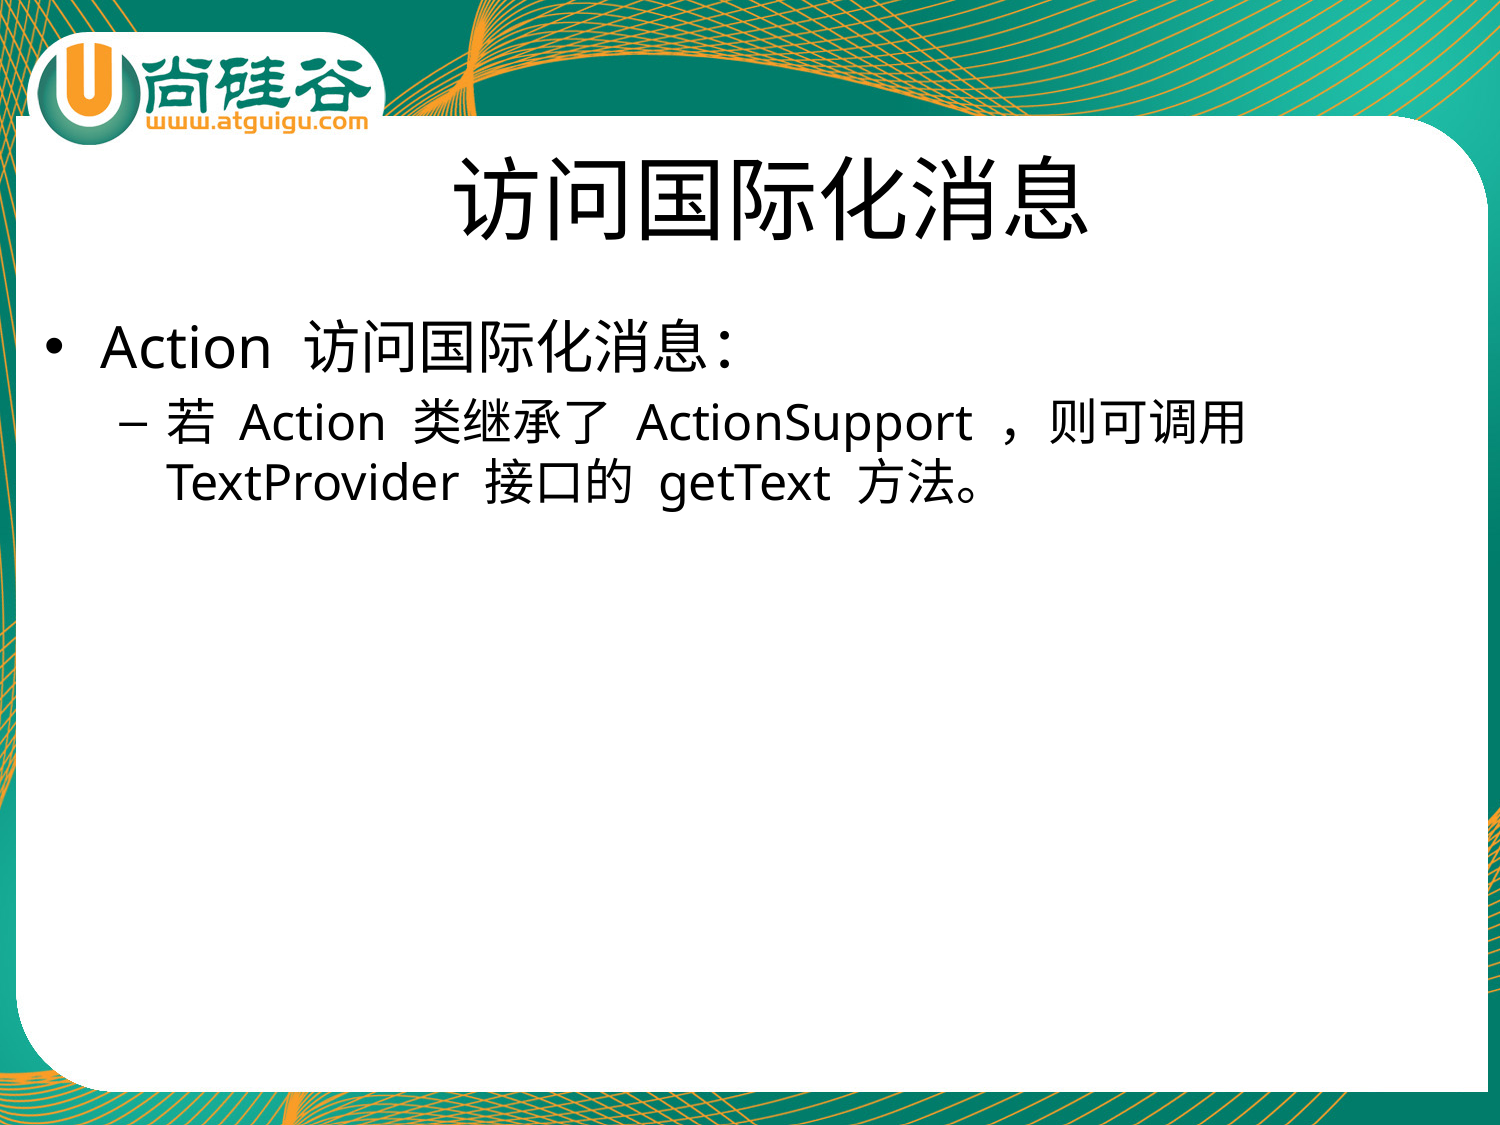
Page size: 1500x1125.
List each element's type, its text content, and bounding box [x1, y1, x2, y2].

list Action 访问国际化消息： 若 Action 类继承了 ActionSupport ，则可调用 TextProvider 接口的 getText 方法。 [29, 302, 1459, 584]
title 访问国际化消息 [96, 114, 1447, 279]
picture [0, 0, 1500, 1125]
